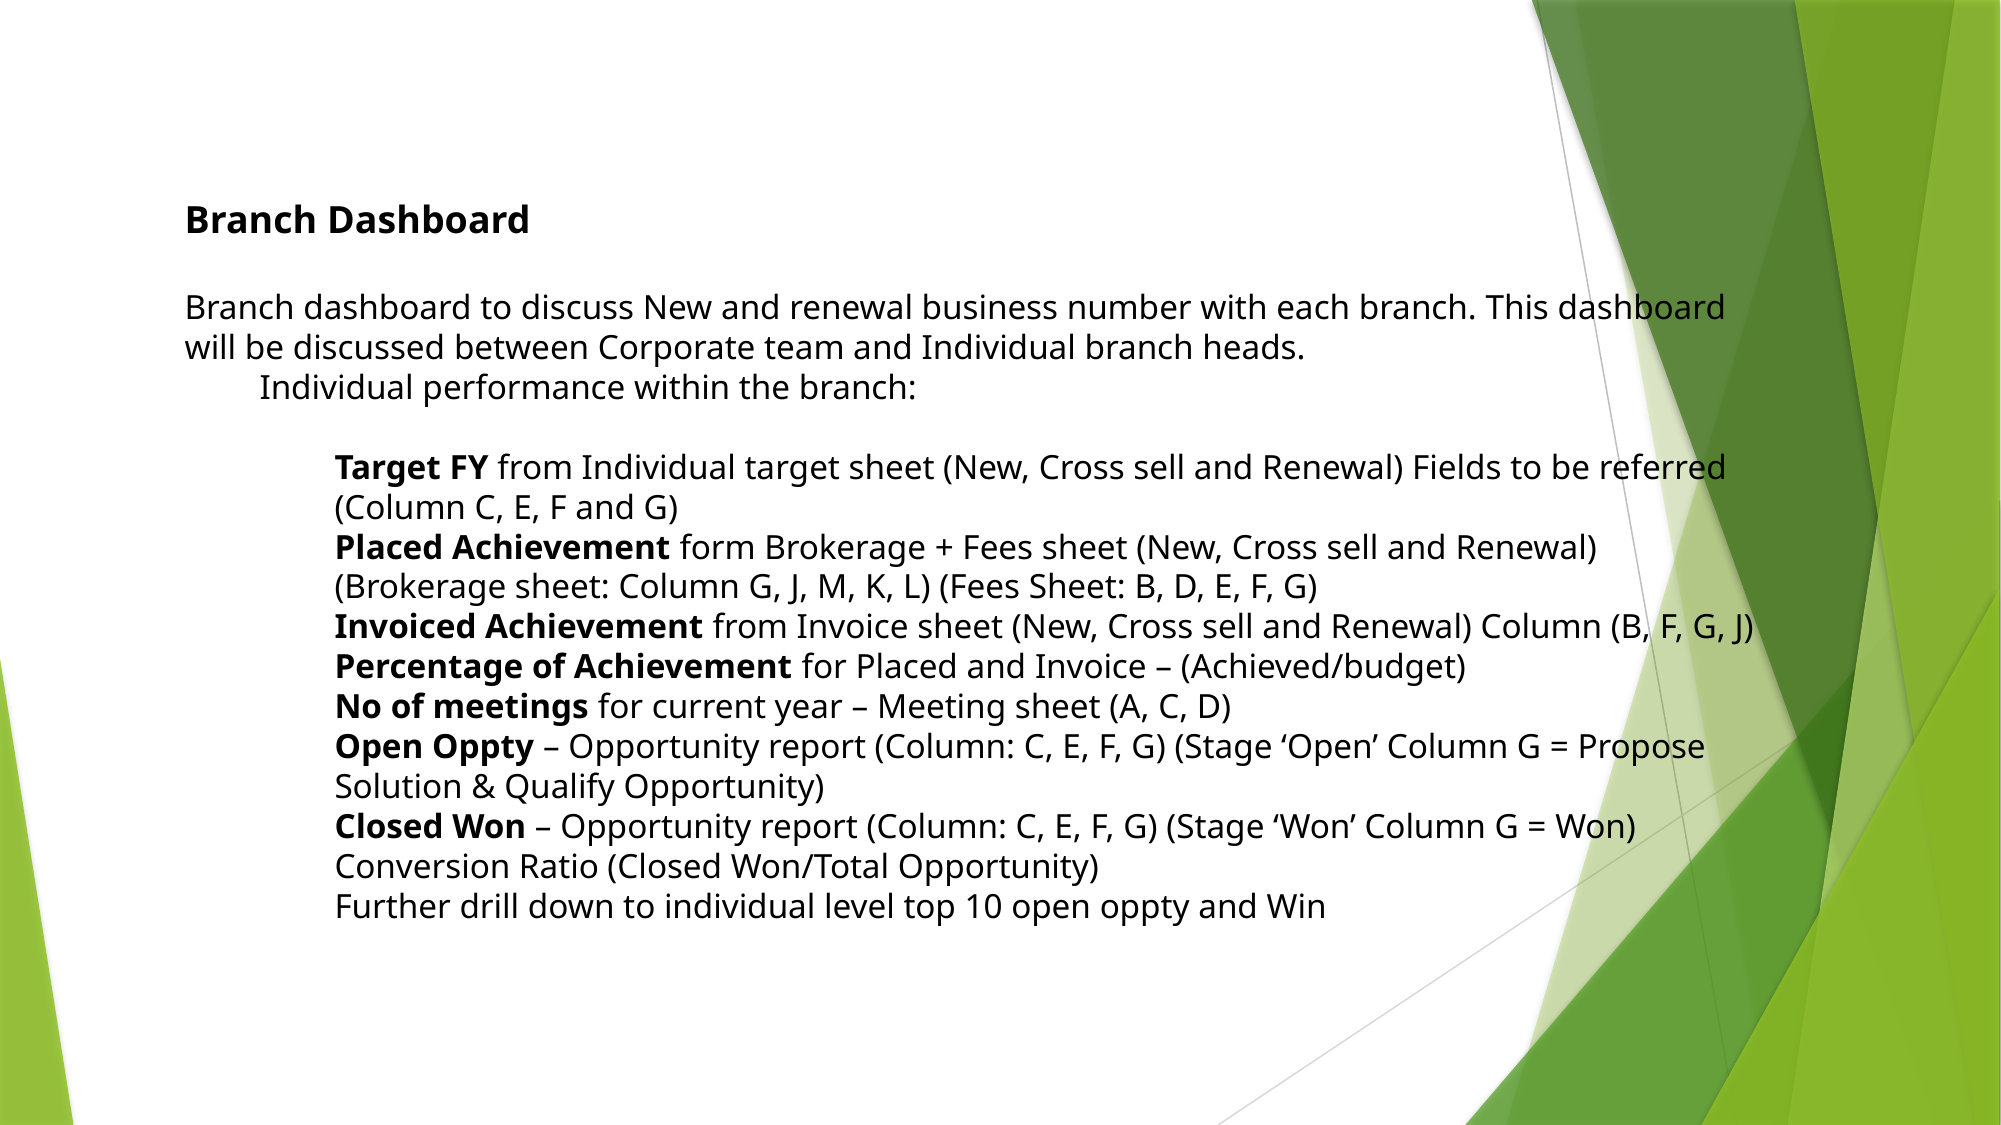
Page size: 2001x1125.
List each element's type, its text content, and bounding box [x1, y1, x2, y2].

text_box Branch Dashboard Branch dashboard to discuss New and renewal business number with each branch. This dashboard will be discussed between Corporate team and Individual branch heads. Individual performance within the branch: Target FY from Individual target sheet (New, Cross sell and Renewal) Fields to be referred (Column C, E, F and G) Placed Achievement form Brokerage + Fees sheet (New, Cross sell and Renewal) (Brokerage sheet: Column G, J, M, K, L) (Fees Sheet: B, D, E, F, G) Invoiced Achievement from Invoice sheet (New, Cross sell and Renewal) Column (B, F, G, J) Percentage of Achievement for Placed and Invoice – (Achieved/budget) No of meetings for current year – Meeting sheet (A, C, D) Open Oppty – Opportunity report (Column: C, E, F, G) (Stage ‘Open’ Column G = Propose Solution & Qualify Opportunity) Closed Won – Opportunity report (Column: C, E, F, G) (Stage ‘Won’ Column G = Won) Conversion Ratio (Closed Won/Total Opportunity) Further drill down to individual level top 10 open oppty and Win [169, 188, 1783, 933]
